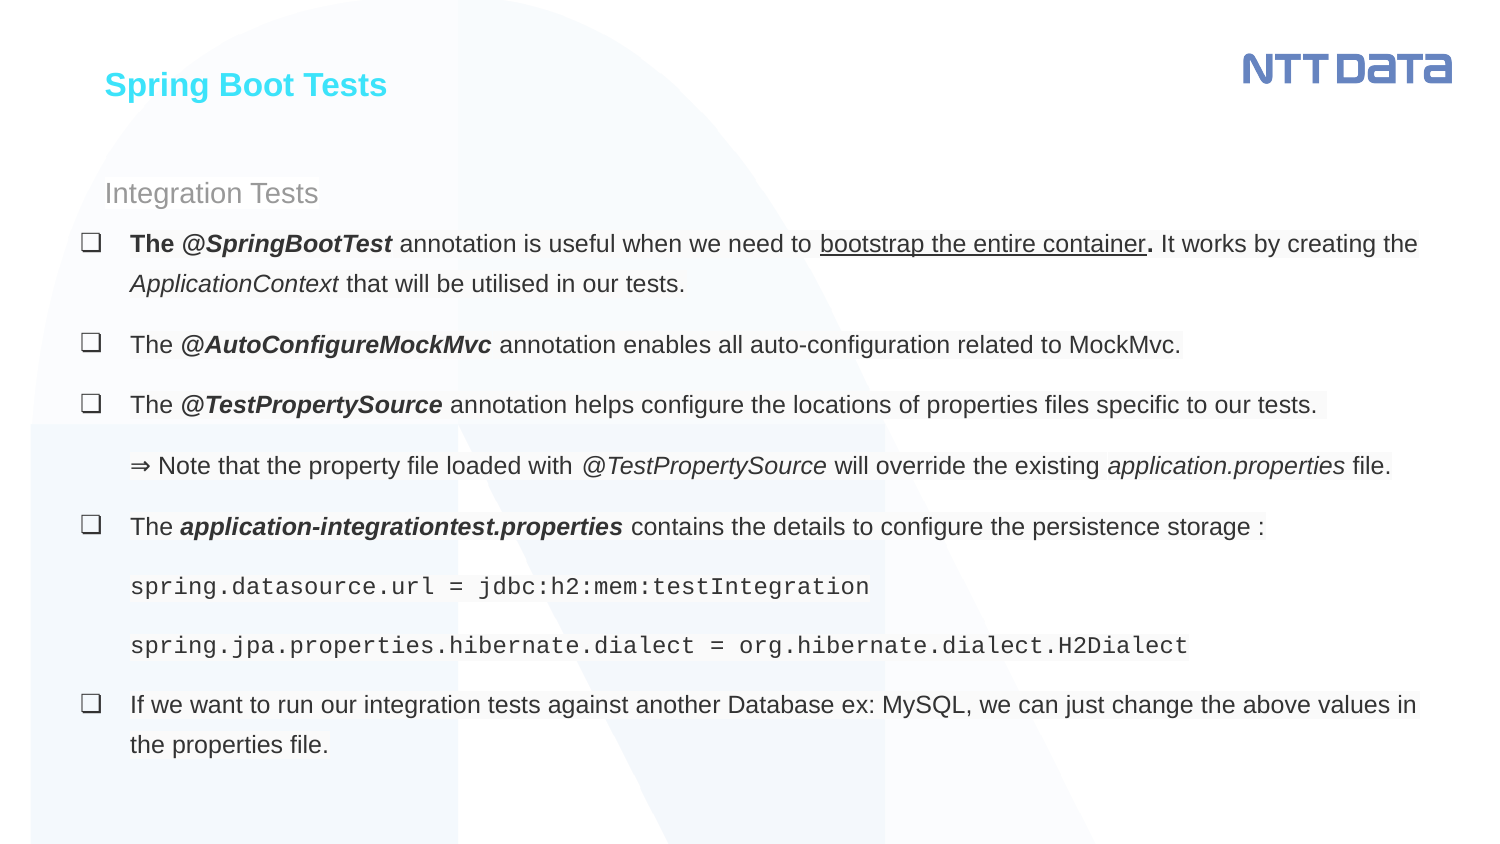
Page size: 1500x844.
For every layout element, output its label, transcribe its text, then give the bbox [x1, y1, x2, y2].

title Integration Tests [89, 111, 642, 210]
picture [1228, 38, 1467, 99]
text_box Spring Boot Tests [89, 55, 840, 111]
list The @SpringBootTest annotation is useful when we need to bootstrap the entire container. It works by creating the ApplicationContext that will be utilised in our tests. The @AutoConfigureMockMvc annotation enables all auto-configuration related to MockMvc. The @TestPropertySource annotation helps configure the locations of properties files specific to our tests. ⇒ Note that the property file loaded with @TestPropertySource will override the existing application.properties file. The application-integrationtest.properties contains the details to configure the persistence storage : spring.datasource.url = jdbc:h2:mem:testIntegration spring.jpa.properties.hibernate.dialect = org.hibernate.dialect.H2Dialect If we want to run our integration tests against another Database ex: MySQL, we can just change the above values in the properties file. [40, 210, 1460, 755]
